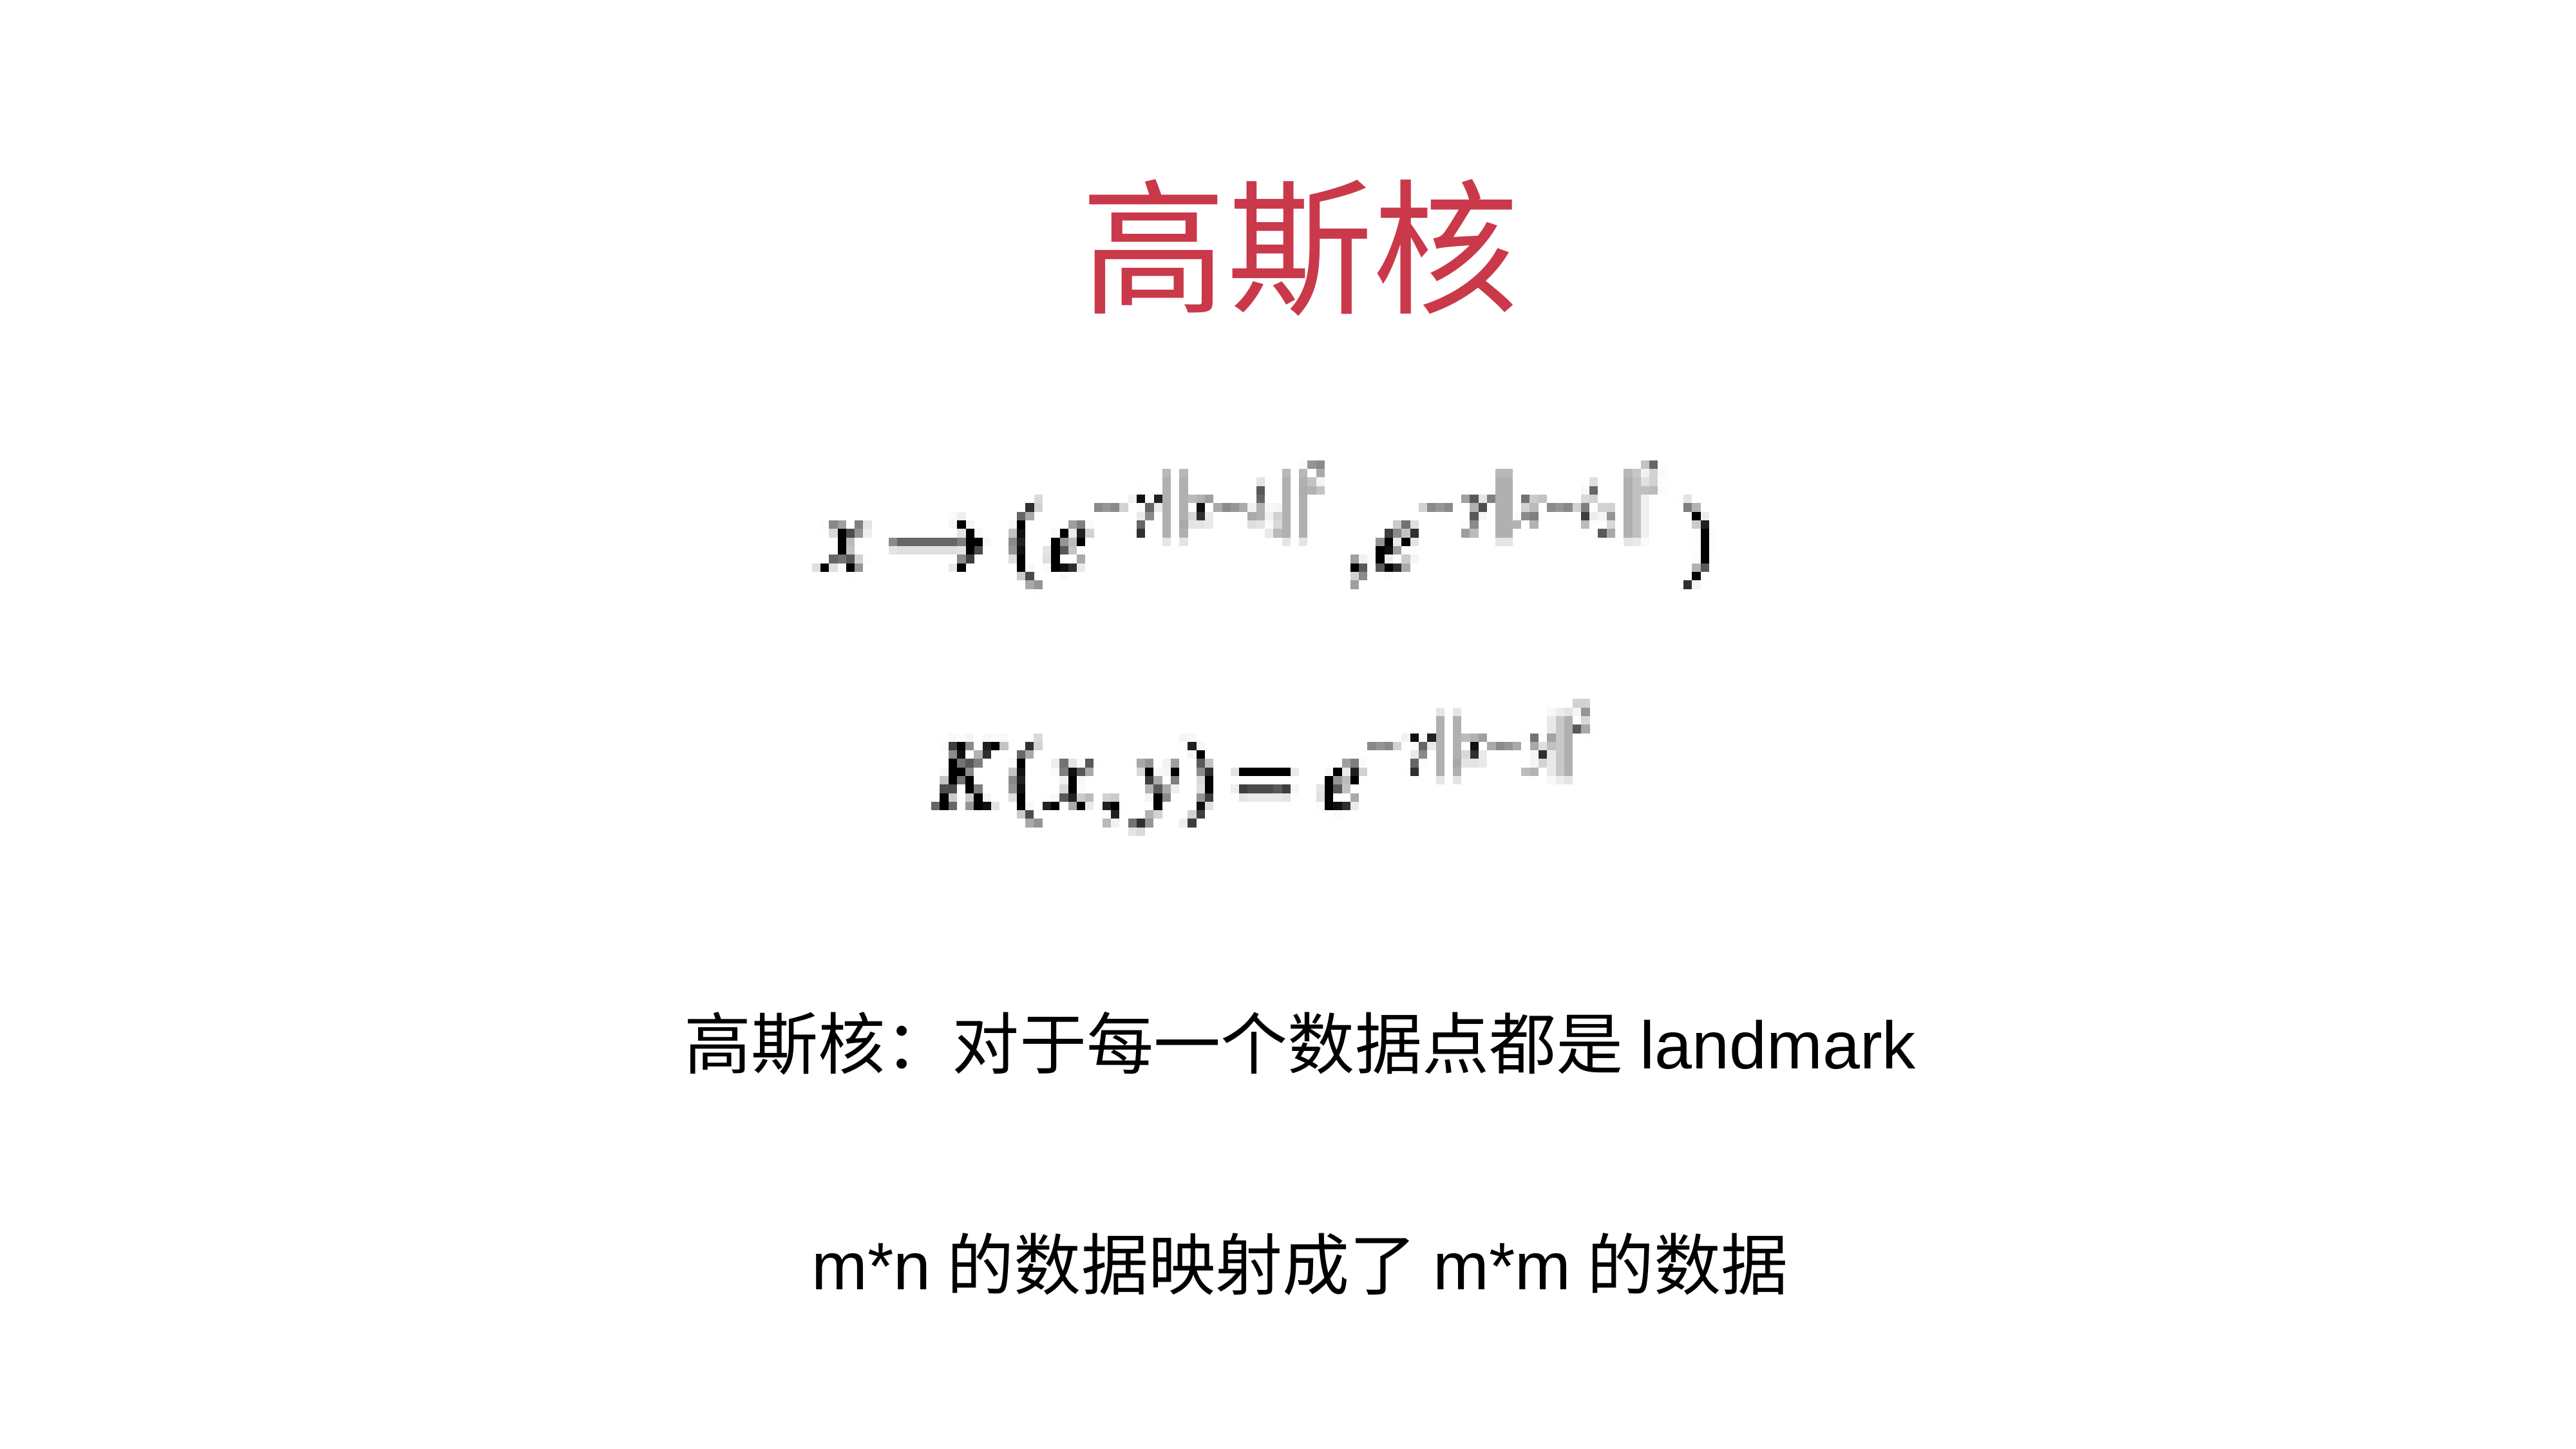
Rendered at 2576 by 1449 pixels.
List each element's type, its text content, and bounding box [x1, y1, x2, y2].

title 高斯核 [187, 122, 2389, 337]
text_box m*n的数据映射成了m*m的数据 [529, 1177, 2047, 1309]
text_box 高斯核：对于每一个数据点都是landmark [529, 956, 2047, 1088]
picture [914, 673, 1616, 853]
picture [803, 435, 1727, 615]
